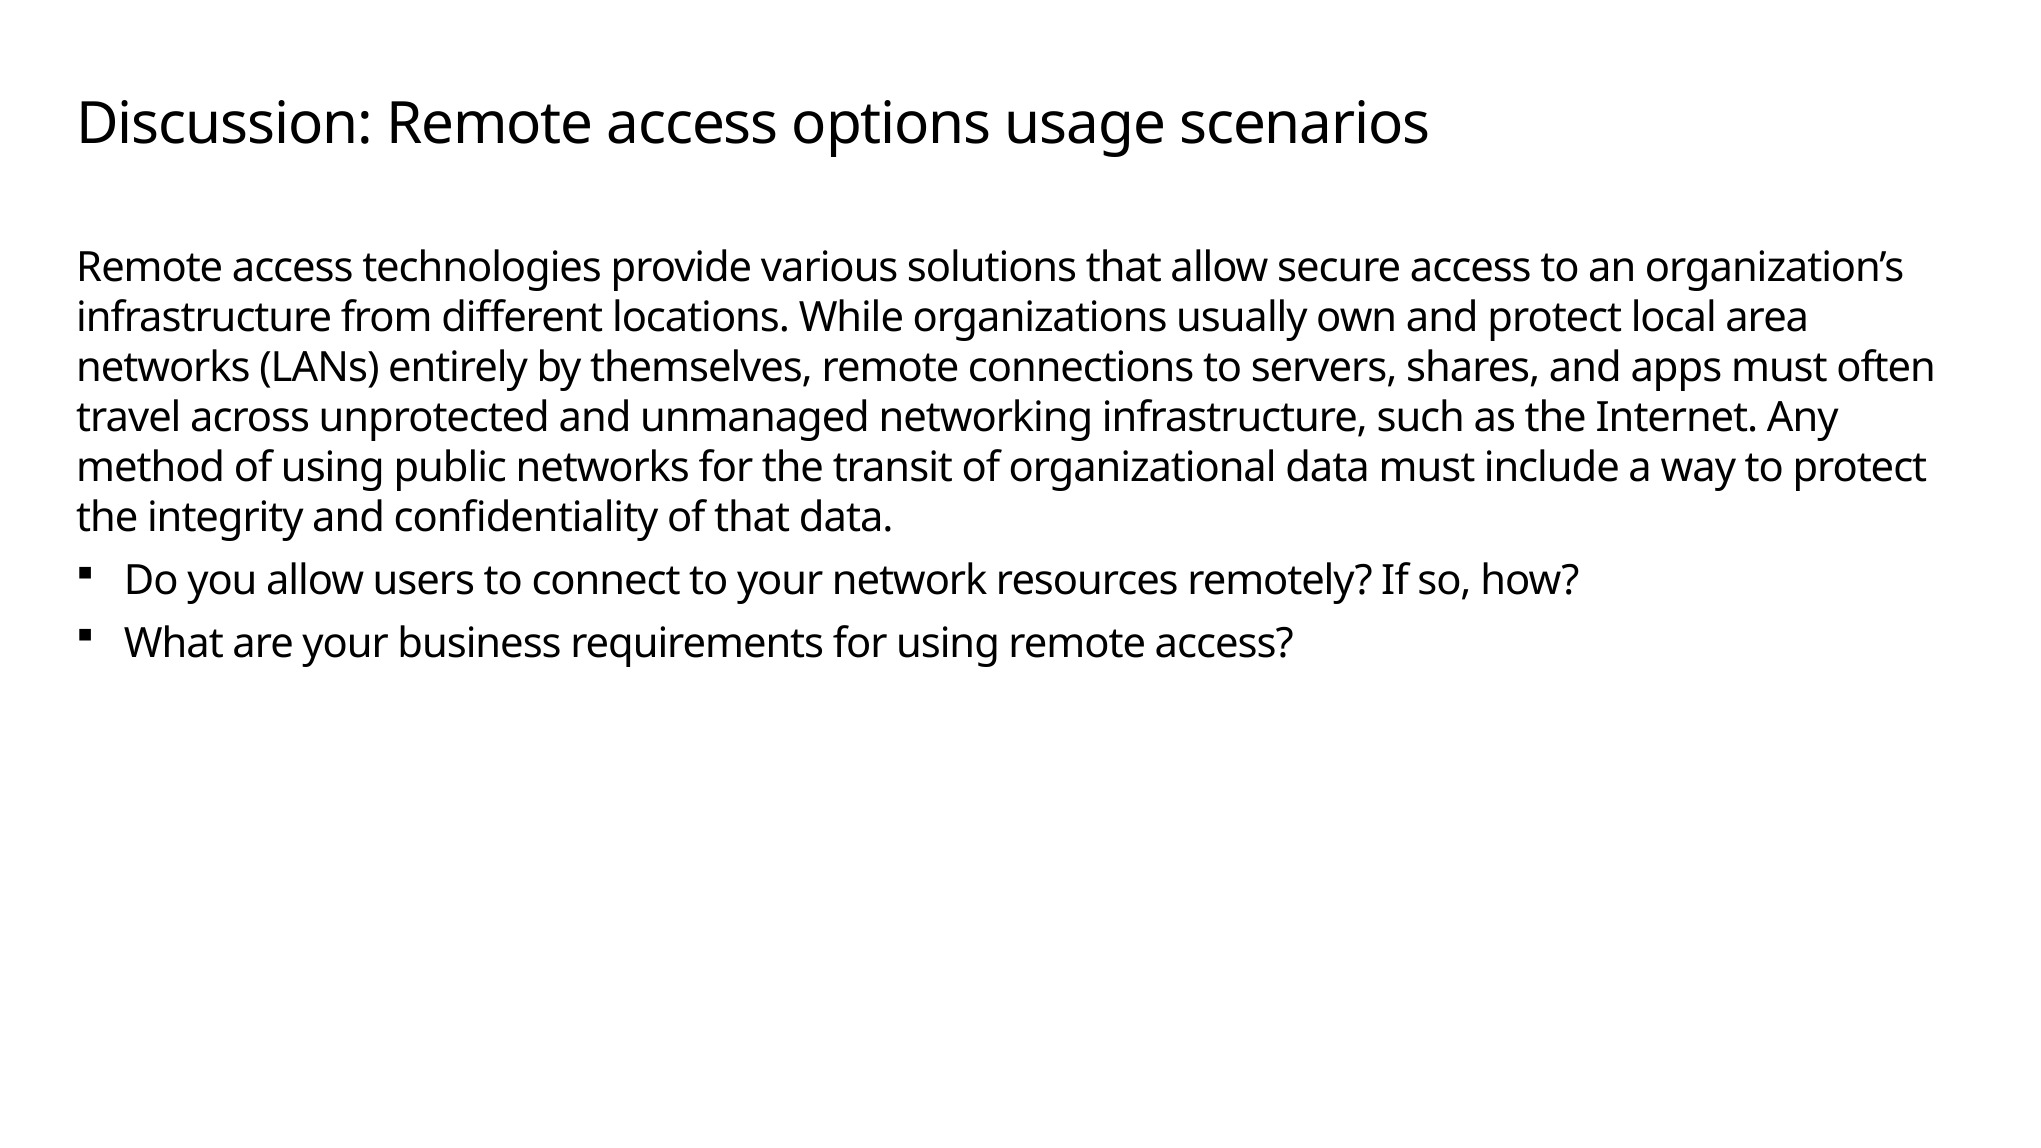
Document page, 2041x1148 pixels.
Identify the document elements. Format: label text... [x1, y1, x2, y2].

list Remote access technologies provide various solutions that allow secure access to an organization’s infrastructure from different locations. While organizations usually own and protect local area networks (LANs) entirely by themselves, remote connections to servers, shares, and apps must often travel across unprotected and unmanaged networking infrastructure, such as the Internet. Any method of using public networks for the transit of organizational data must include a way to protect the integrity and confidentiality of that data. Do you allow users to connect to your network resources remotely? If so, how? What are your business requirements for using remote access? [76, 240, 1970, 1074]
title Discussion: Remote access options usage scenarios [76, 93, 1968, 161]
